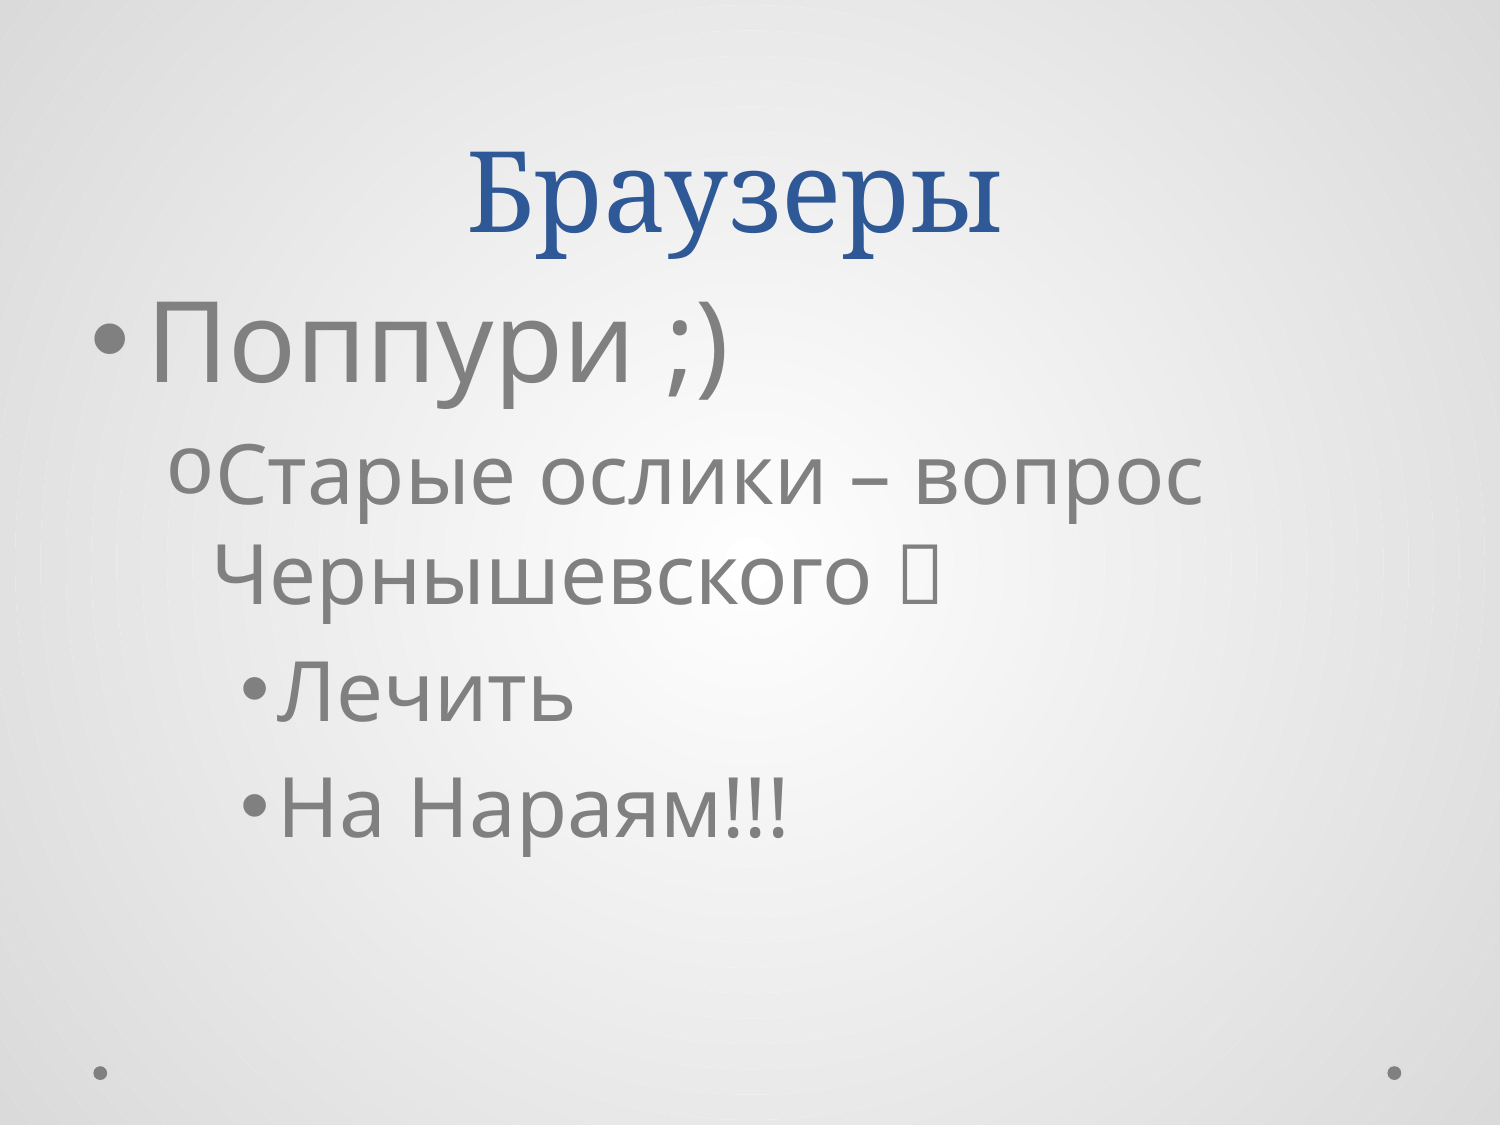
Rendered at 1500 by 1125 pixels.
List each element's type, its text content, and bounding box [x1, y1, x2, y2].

title Браузеры [75, 0, 1425, 262]
list Поппури ;) Старые ослики – вопрос Чернышевского  Лечить На Нараям!!! [75, 262, 1425, 1005]
